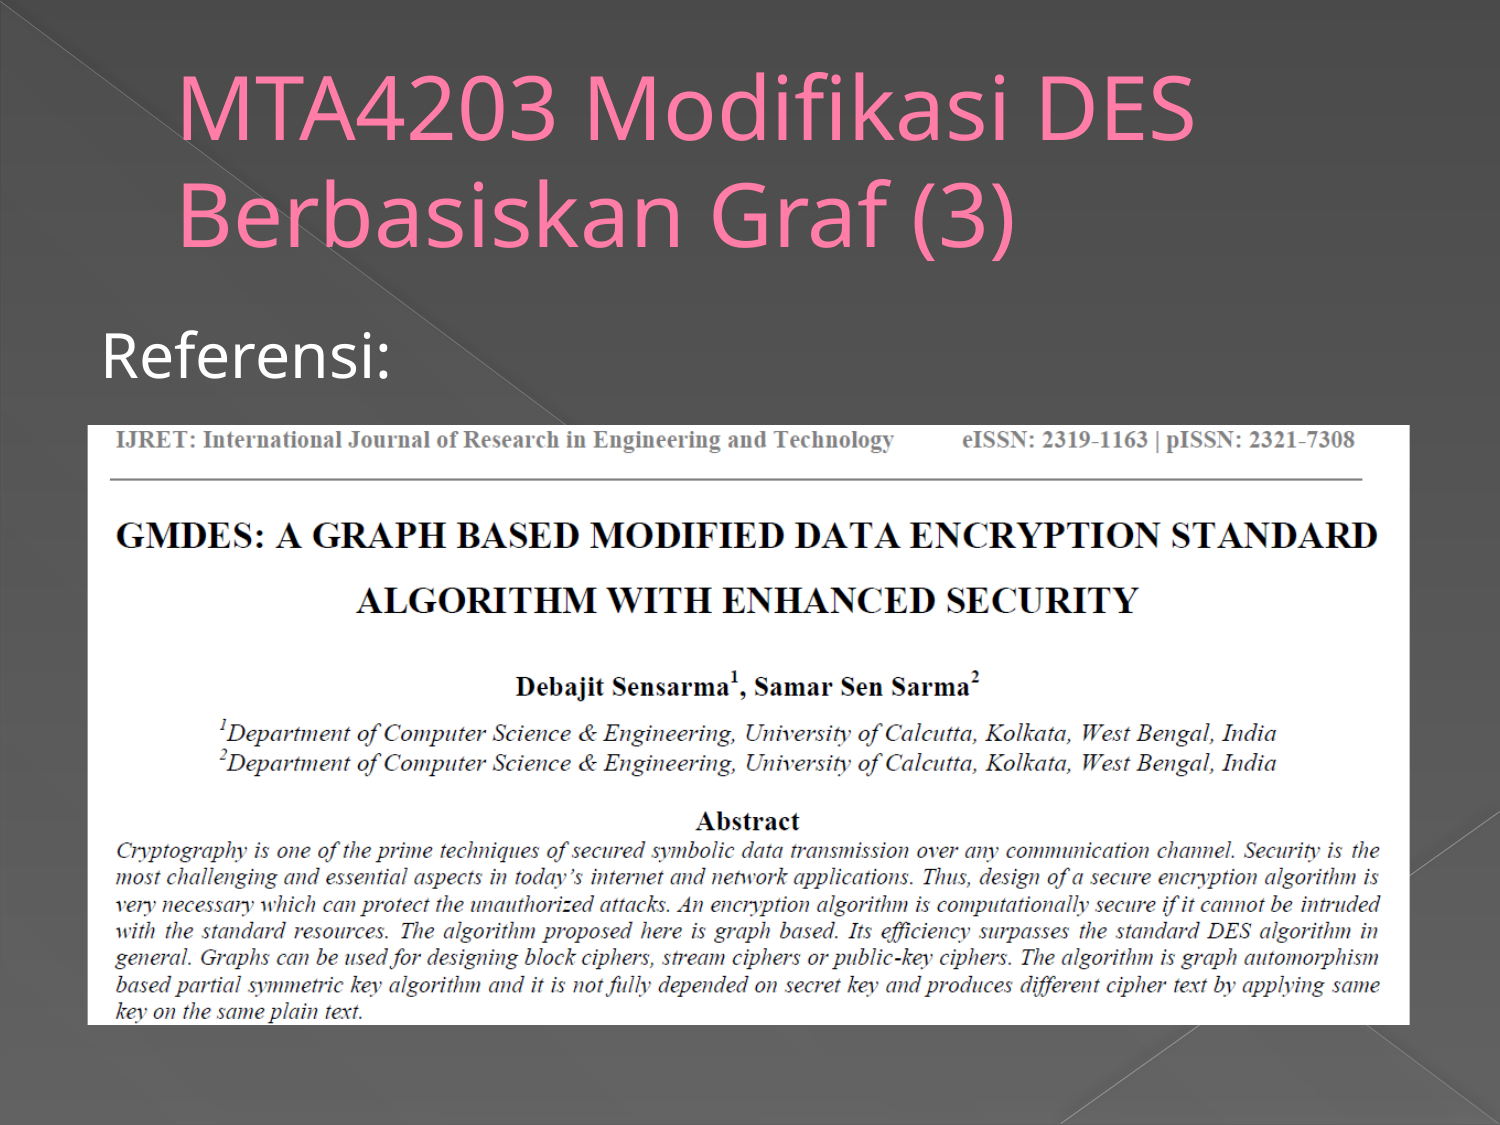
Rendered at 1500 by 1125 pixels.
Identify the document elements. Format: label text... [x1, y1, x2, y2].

picture [87, 424, 1410, 1025]
list Referensi: [75, 308, 1425, 1059]
title MTA4203 Modifikasi DES Berbasiskan Graf (3) [75, 43, 1425, 274]
